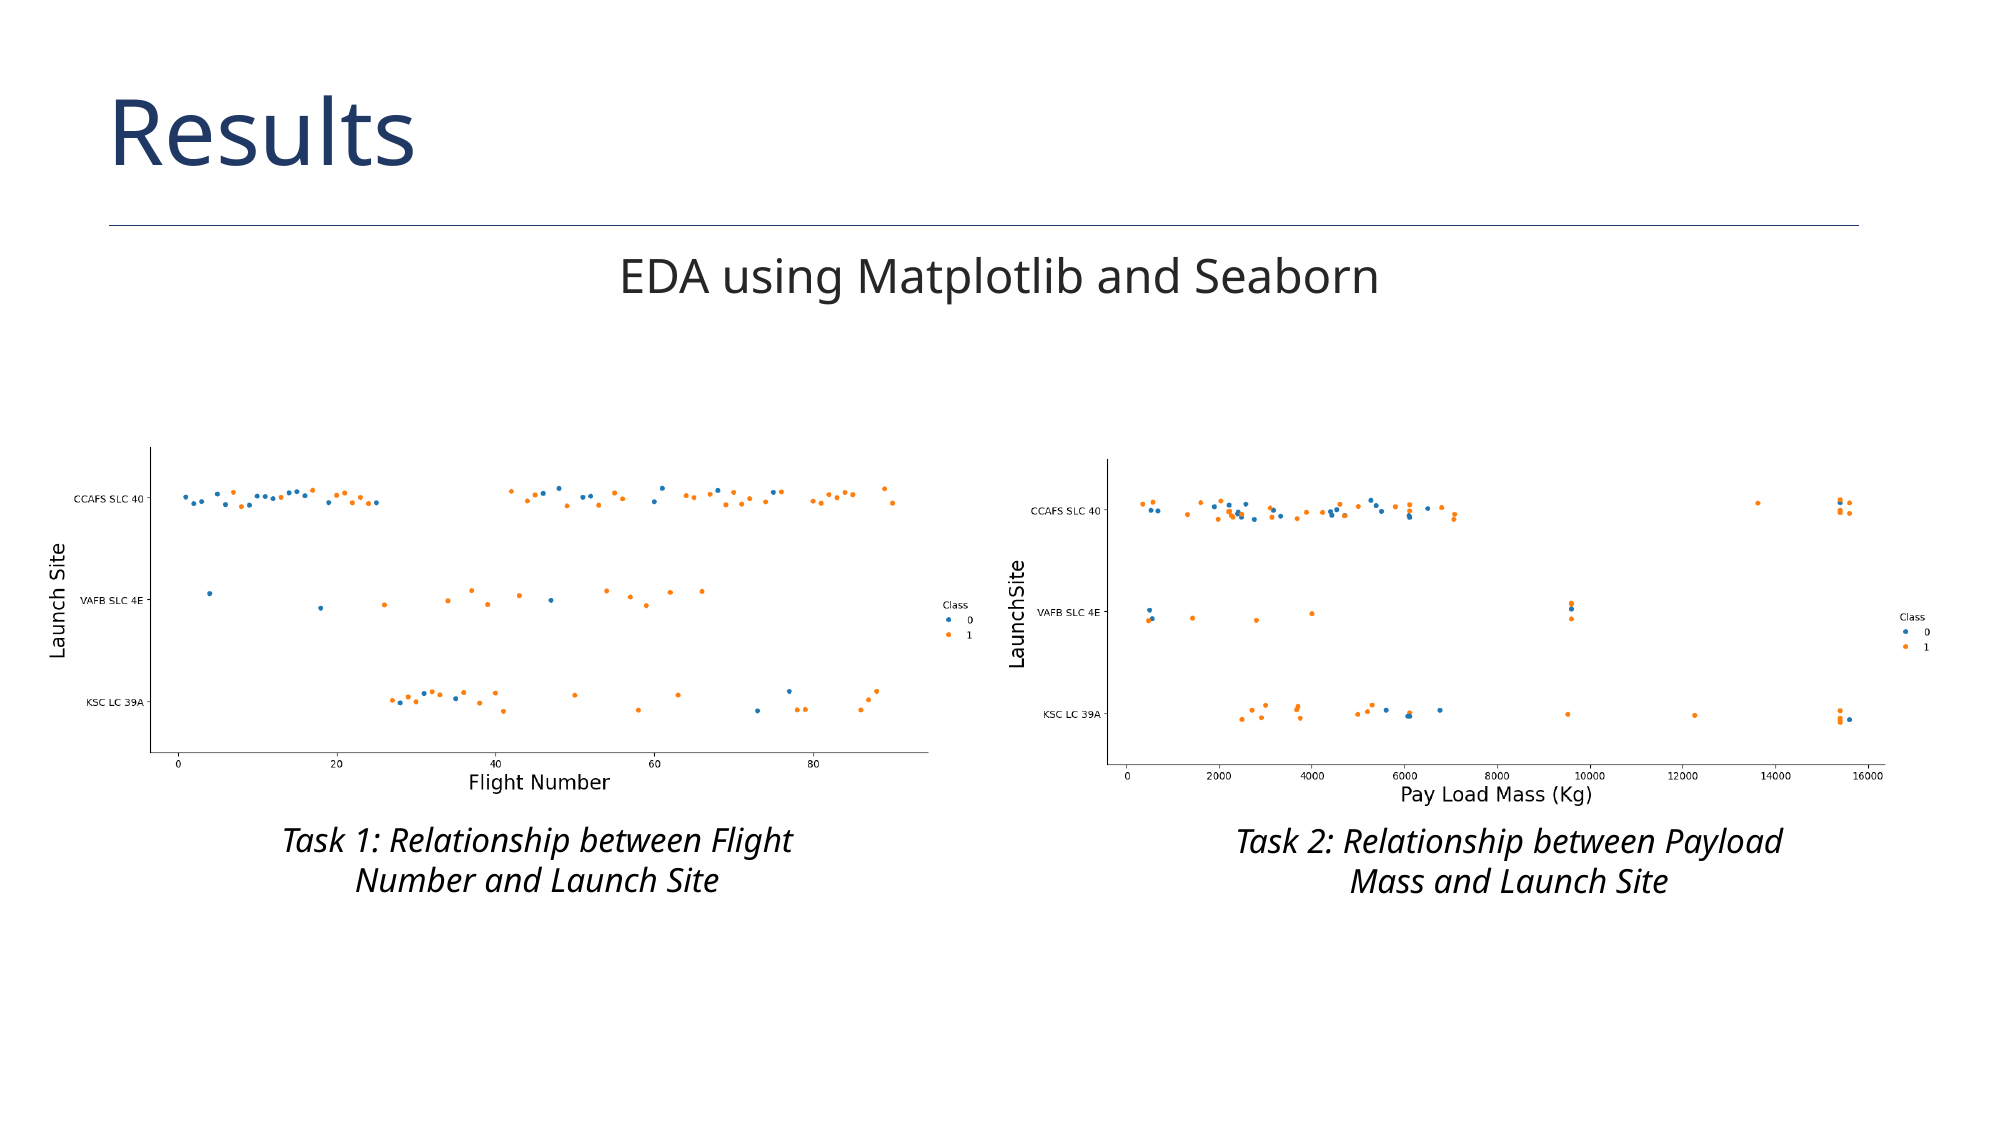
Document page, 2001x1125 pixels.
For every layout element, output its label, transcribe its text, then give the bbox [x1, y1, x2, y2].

text_box Task 2: Relationship between Payload Mass and Launch Site [1185, 812, 1834, 948]
list EDA using Matplotlib and Seaborn [125, 245, 1875, 313]
picture [999, 452, 1938, 812]
text_box Task 1: Relationship between Flight Number and Launch Site [213, 811, 862, 946]
text_box Results [92, 65, 2000, 206]
picture [42, 440, 981, 800]
